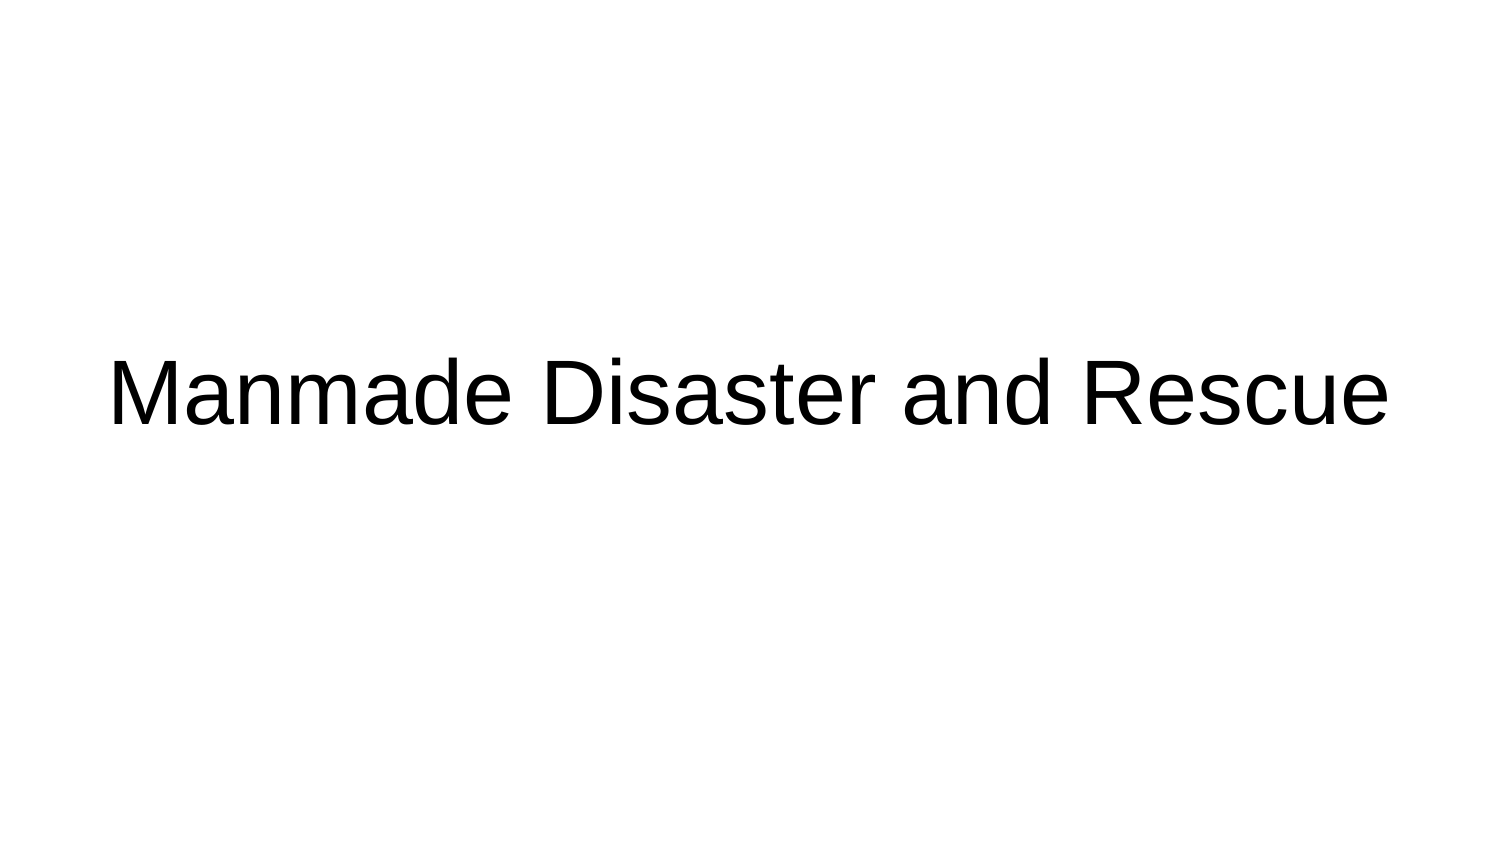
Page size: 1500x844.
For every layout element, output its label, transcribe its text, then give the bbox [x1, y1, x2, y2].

title Manmade Disaster and Rescue [51, 122, 1449, 459]
